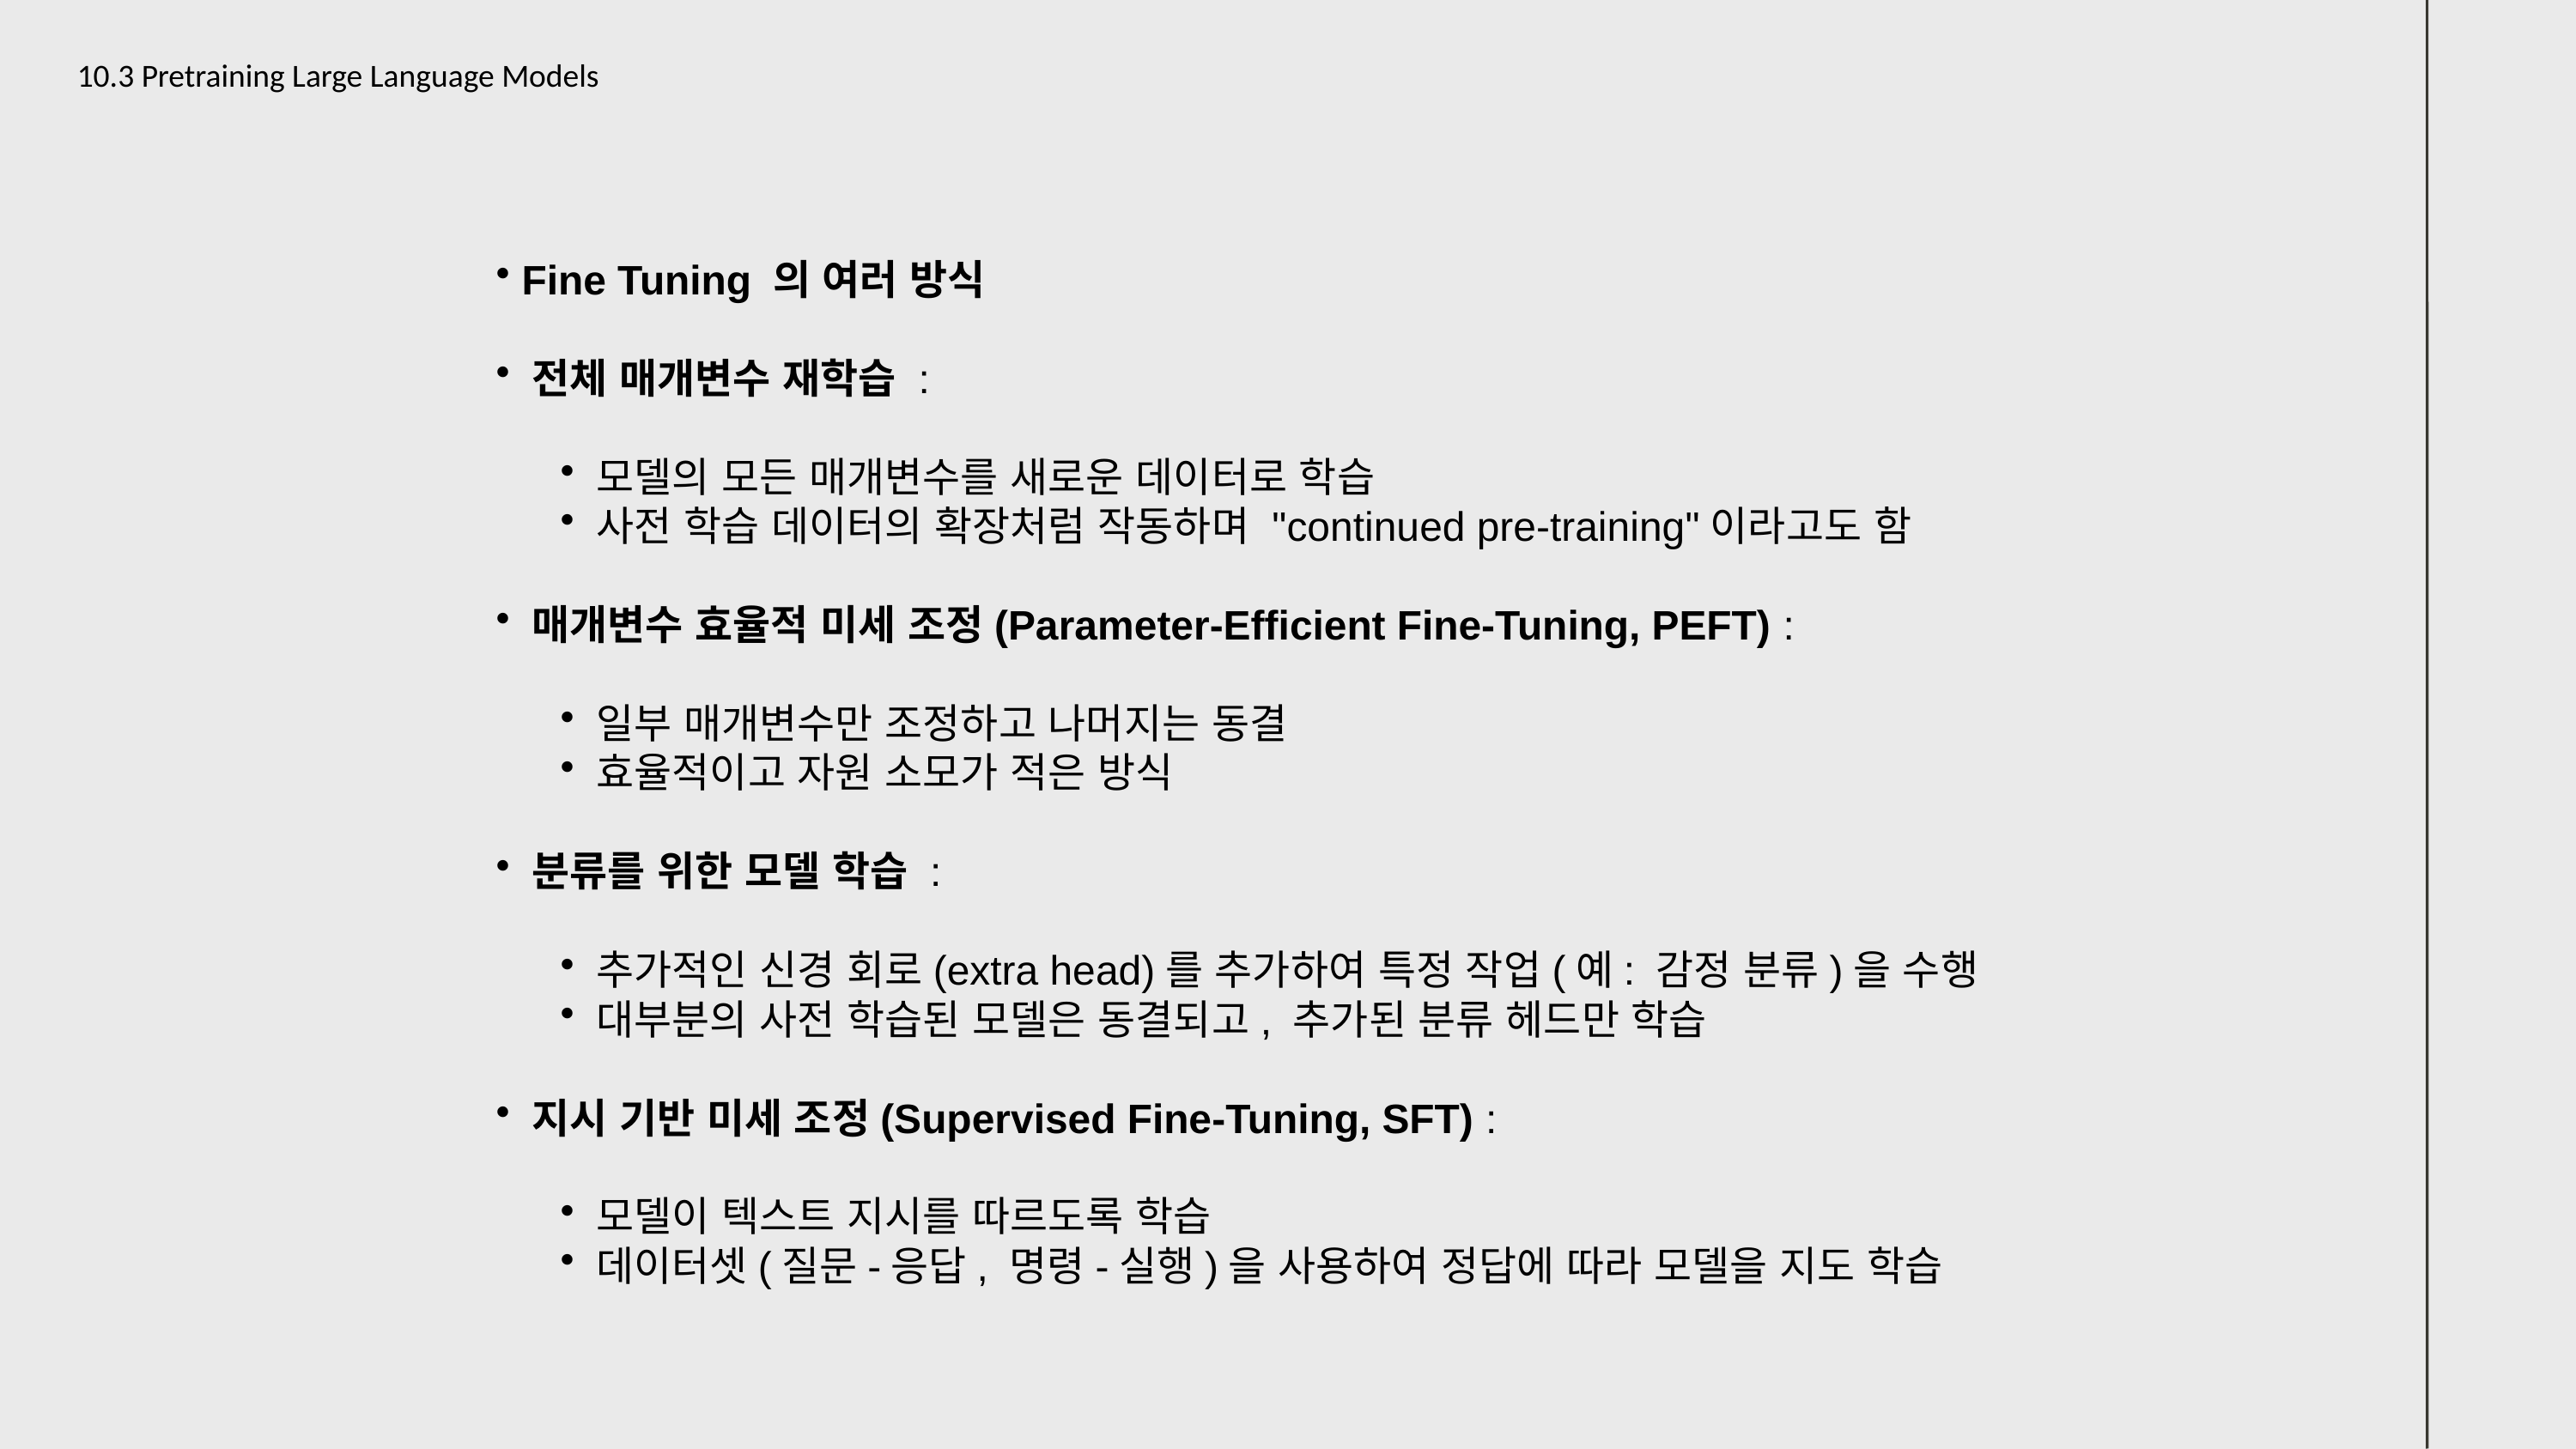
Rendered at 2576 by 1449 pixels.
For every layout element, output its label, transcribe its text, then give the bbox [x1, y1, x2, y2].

text_box 10.3 Pretraining Large Language Models [64, 48, 741, 100]
text_box Fine Tuning 의 여러 방식 전체 매개변수 재학습 : 모델의 모든 매개변수를 새로운 데이터로 학습 사전 학습 데이터의 확장처럼 작동하며 "continued pre-training"이라고도 함 매개변수 효율적 미세 조정(Parameter-Efficient Fine-Tuning, PEFT) : 일부 매개변수만 조정하고 나머지는 동결 효율적이고 자원 소모가 적은 방식 분류를 위한 모델 학습 : 추가적인 신경 회로(extra head)를 추가하여 특정 작업(예: 감정 분류)을 수행 대부분의 사전 학습된 모델은 동결되고, 추가된 분류 헤드만 학습 지시 기반 미세 조정(Supervised Fine-Tuning, SFT) : 모델이 텍스트 지시를 따르도록 학습 데이터셋(질문-응답, 명령-실행)을 사용하여 정답에 따라 모델을 지도 학습 [483, 246, 2115, 1345]
